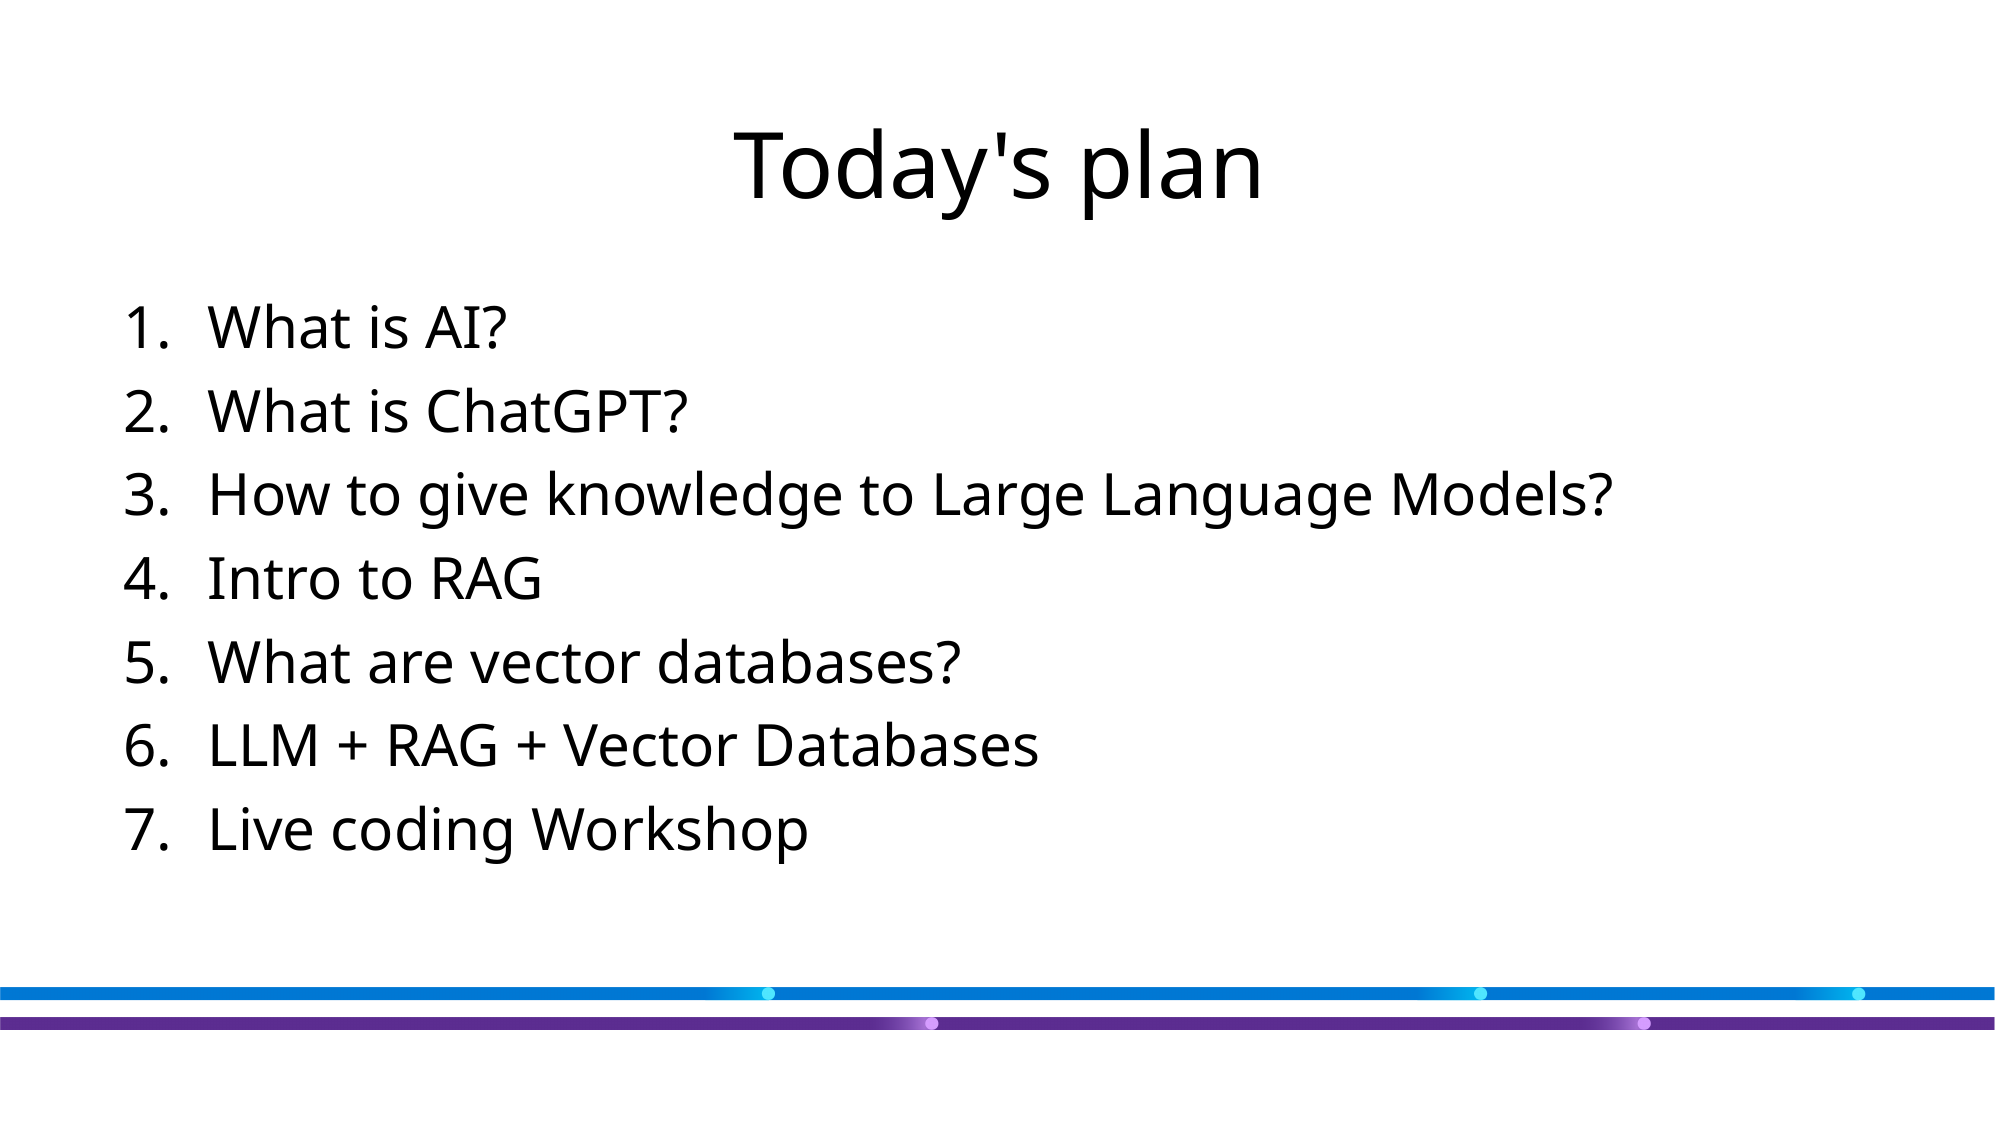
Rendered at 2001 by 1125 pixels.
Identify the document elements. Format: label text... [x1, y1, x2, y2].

list What is AI? What is ChatGPT? How to give knowledge to Large Language Models? Intro to RAG What are vector databases? LLM + RAG + Vector Databases Live coding Workshop [108, 290, 1916, 899]
title Today's plan [137, 59, 1863, 278]
picture [0, 987, 2000, 1030]
